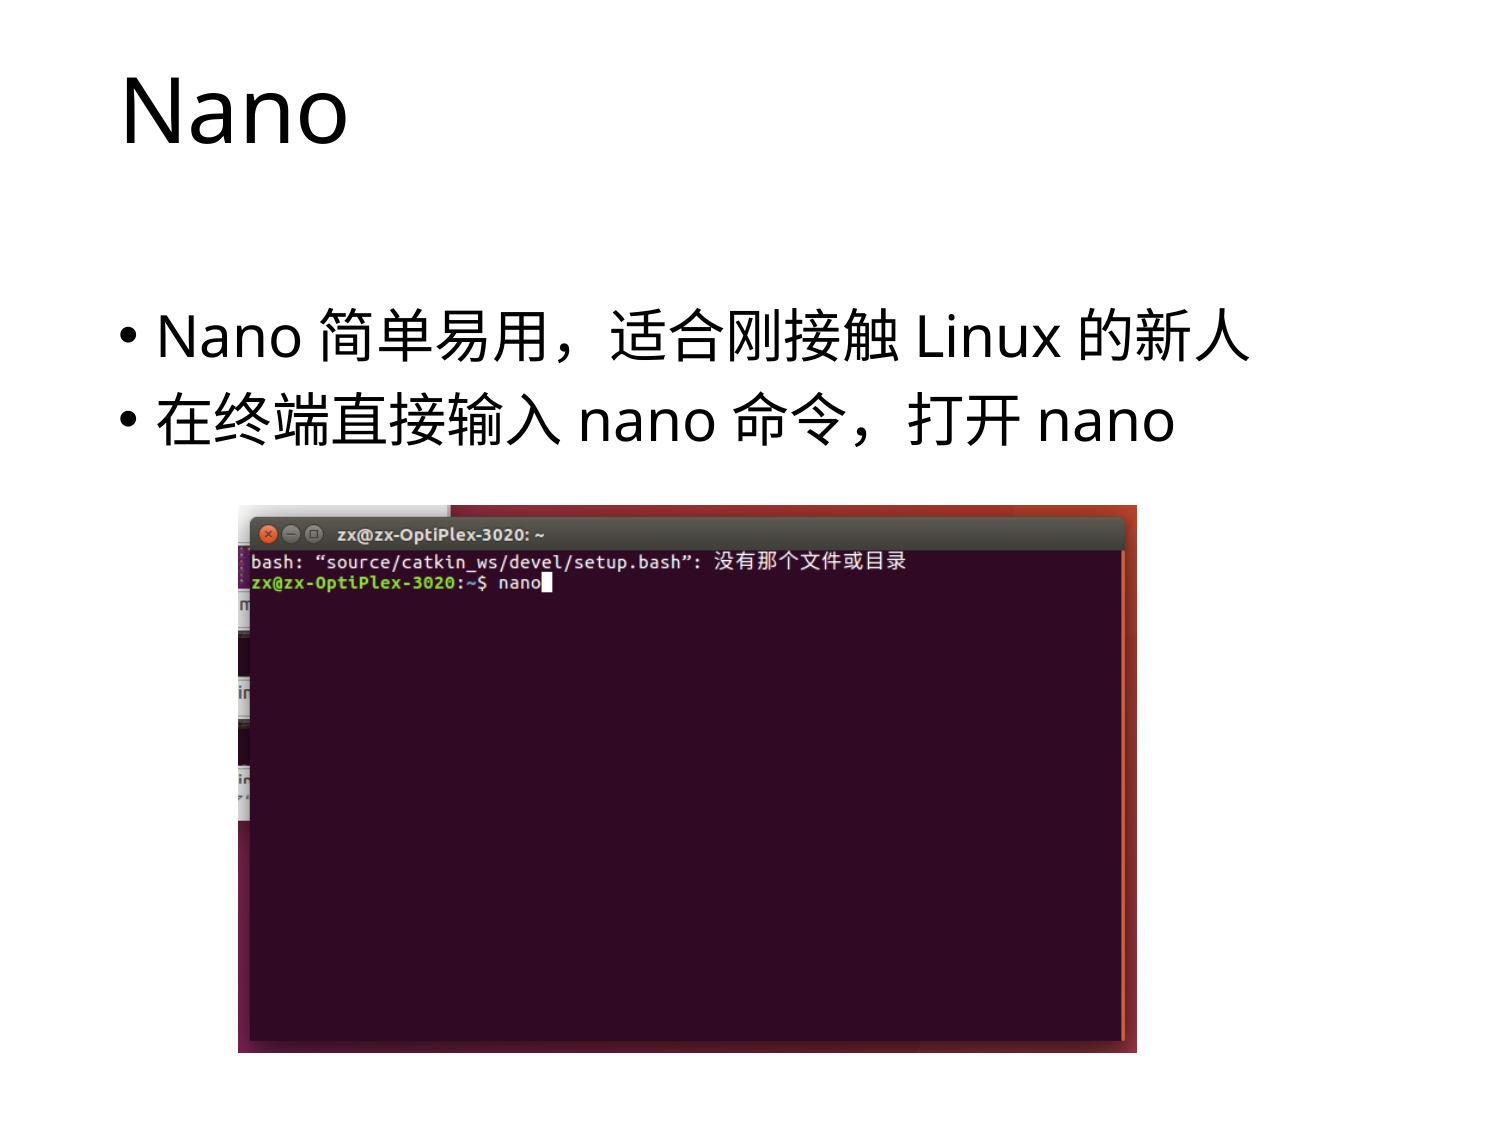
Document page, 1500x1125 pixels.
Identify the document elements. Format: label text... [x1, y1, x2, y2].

title Nano [103, 59, 1397, 278]
picture [238, 505, 1137, 1053]
list Nano简单易用，适合刚接触Linux的新人 在终端直接输入nano命令，打开nano [103, 299, 1397, 1014]
